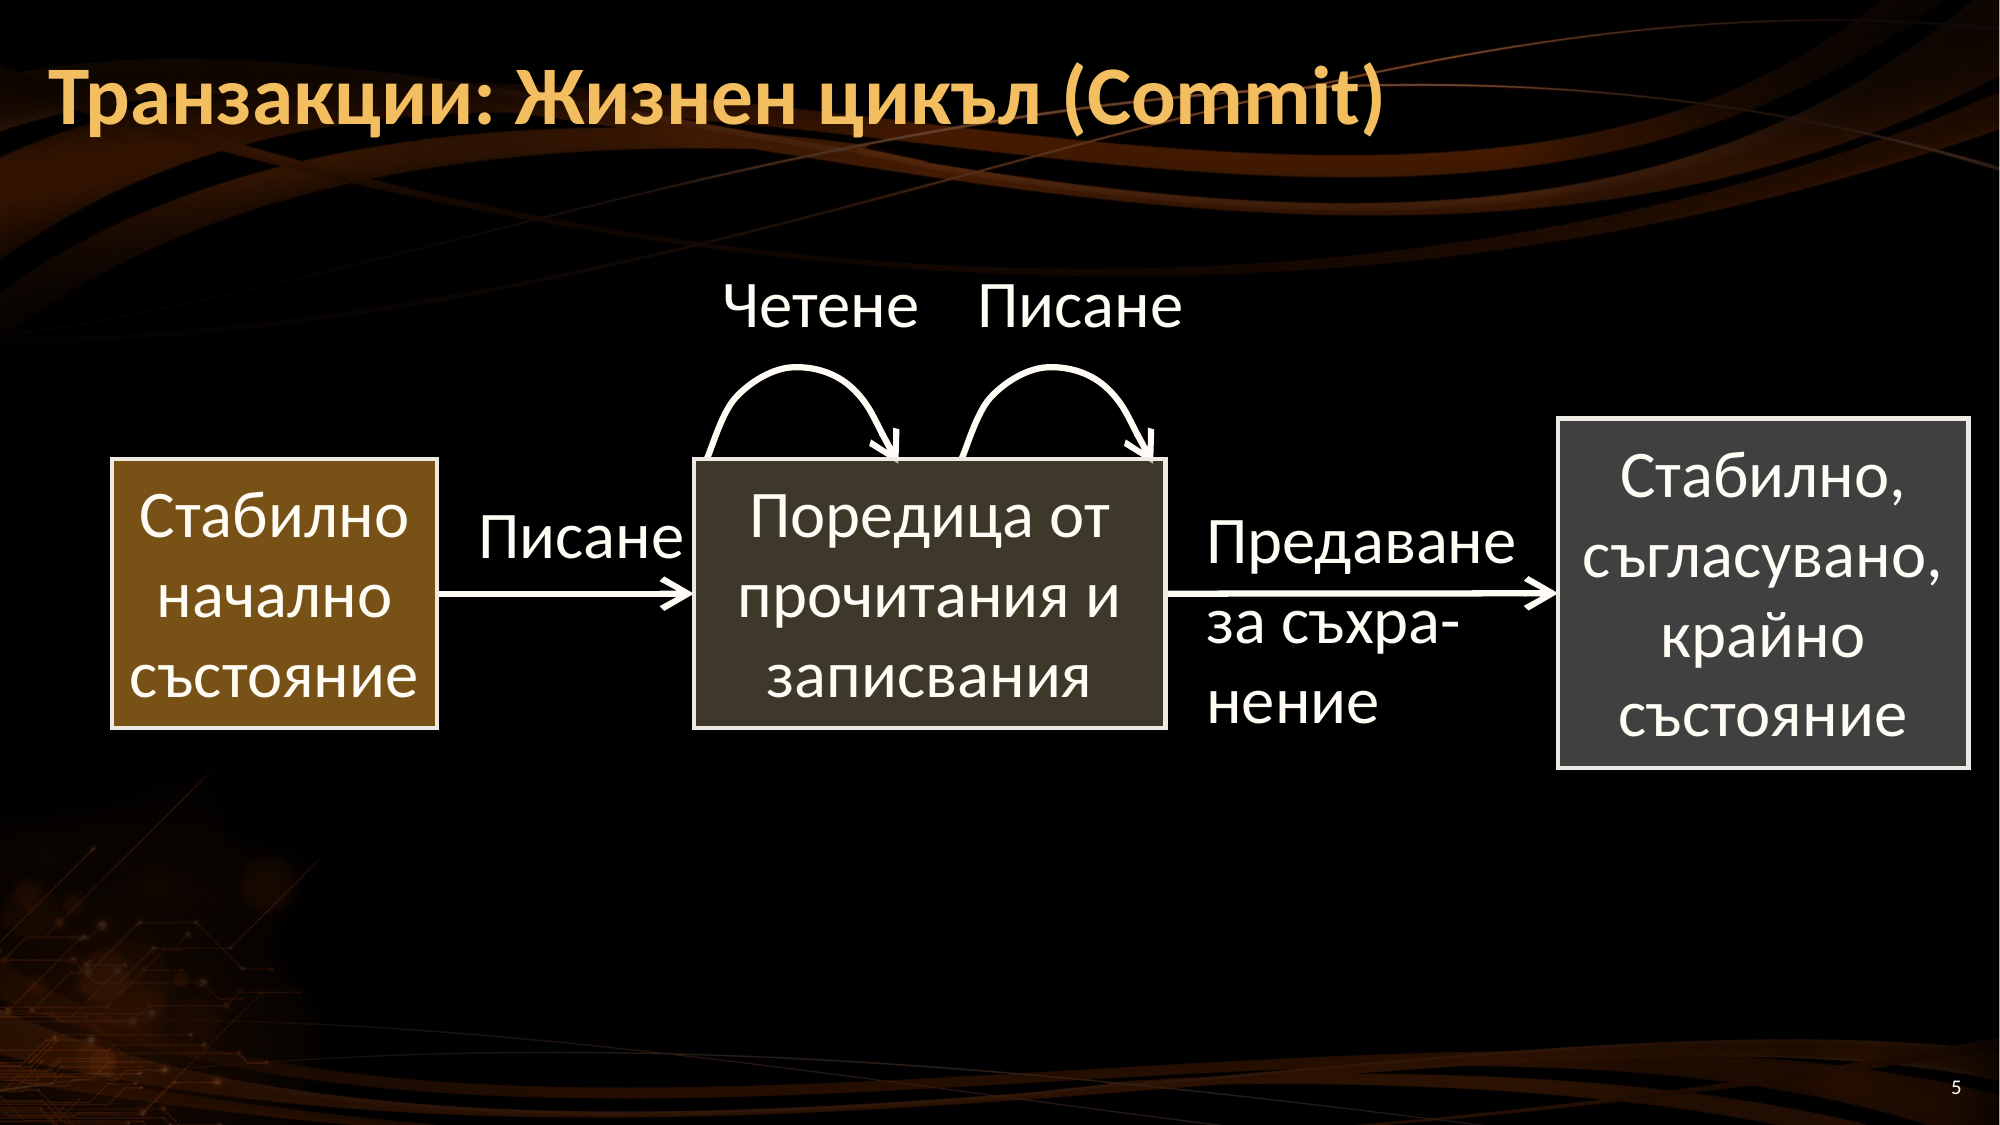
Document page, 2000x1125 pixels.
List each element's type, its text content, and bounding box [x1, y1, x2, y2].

text_box [707, 367, 896, 458]
text_box [961, 367, 1151, 458]
text_box Четене [707, 253, 935, 349]
title Транзакции: Жизнен цикъл (Commit) [30, 6, 1968, 189]
picture [0, 0, 2000, 1125]
text_box Предаване за съхра- нение [1191, 612, 1533, 744]
text_box Стабилно, съгласувано, крайно състояние [1558, 418, 1969, 768]
text_box Писане [463, 484, 693, 580]
text_box Стабилно начално състояние [112, 458, 437, 729]
slide_number 5 [1897, 1070, 1968, 1103]
text_box Писане [962, 253, 1199, 349]
text_box Предаване за съхра- нение [1191, 489, 1533, 590]
text_box Поредица от прочитания и записвания [693, 458, 1166, 729]
